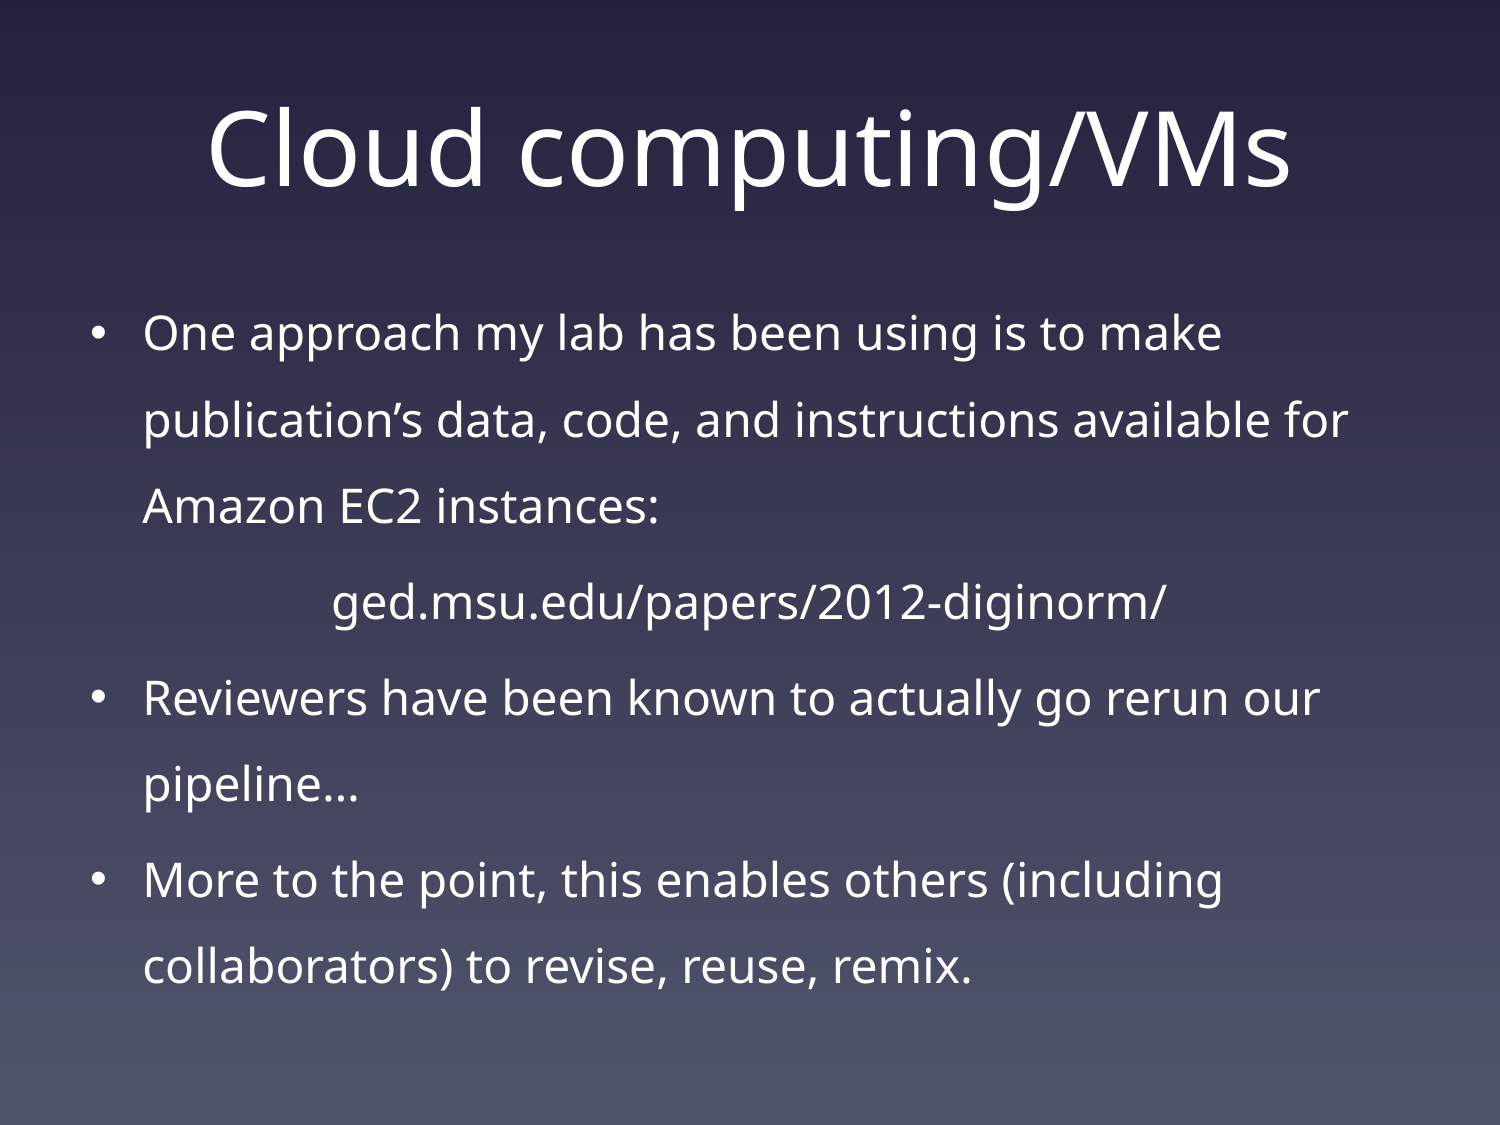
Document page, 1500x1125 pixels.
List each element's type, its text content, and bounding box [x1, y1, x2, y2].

title Cloud computing/VMs [75, 75, 1425, 262]
list One approach my lab has been using is to make publication’s data, code, and instructions available for Amazon EC2 instances: ged.msu.edu/papers/2012-diginorm/ Reviewers have been known to actually go rerun our pipeline… More to the point, this enables others (including collaborators) to revise, reuse, remix. [75, 262, 1425, 1005]
